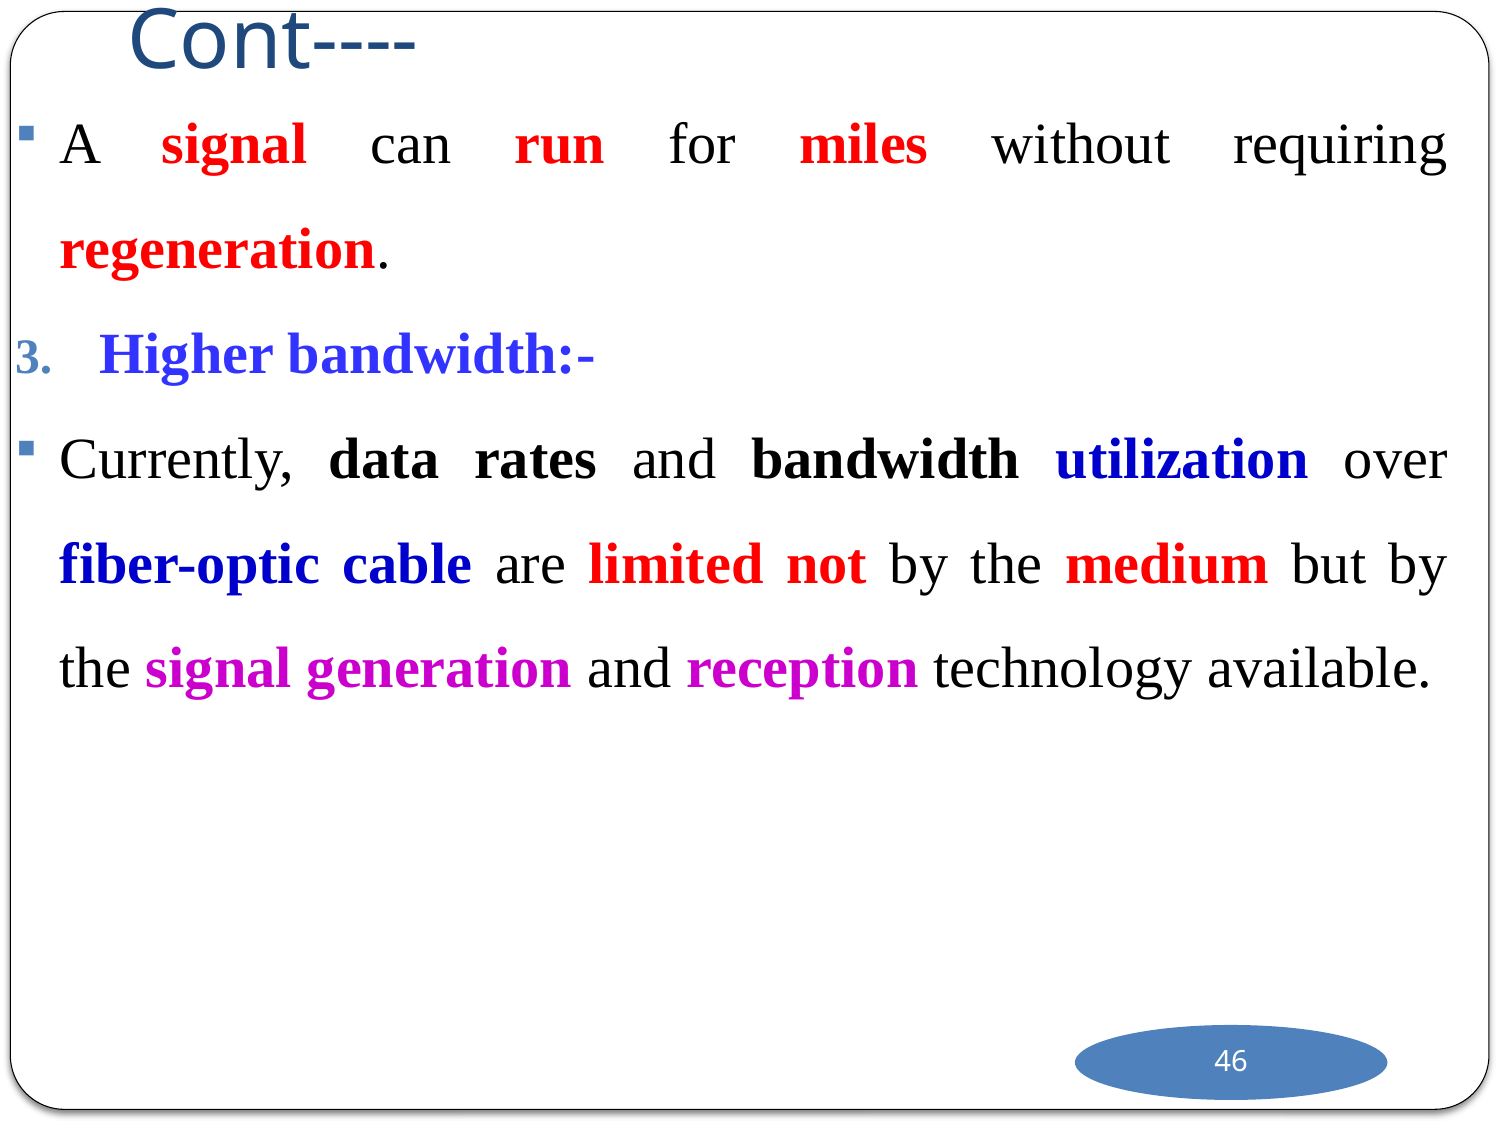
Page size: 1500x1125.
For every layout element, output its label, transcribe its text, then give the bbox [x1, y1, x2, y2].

slide_number 46 [1074, 1024, 1388, 1100]
list A signal can run for miles without requiring regeneration. Higher bandwidth:- Currently, data rates and bandwidth utilization over fiber-optic cable are limited not by the medium but by the signal generation and reception technology available. [0, 62, 1463, 988]
title Cont---- [112, 0, 1388, 62]
